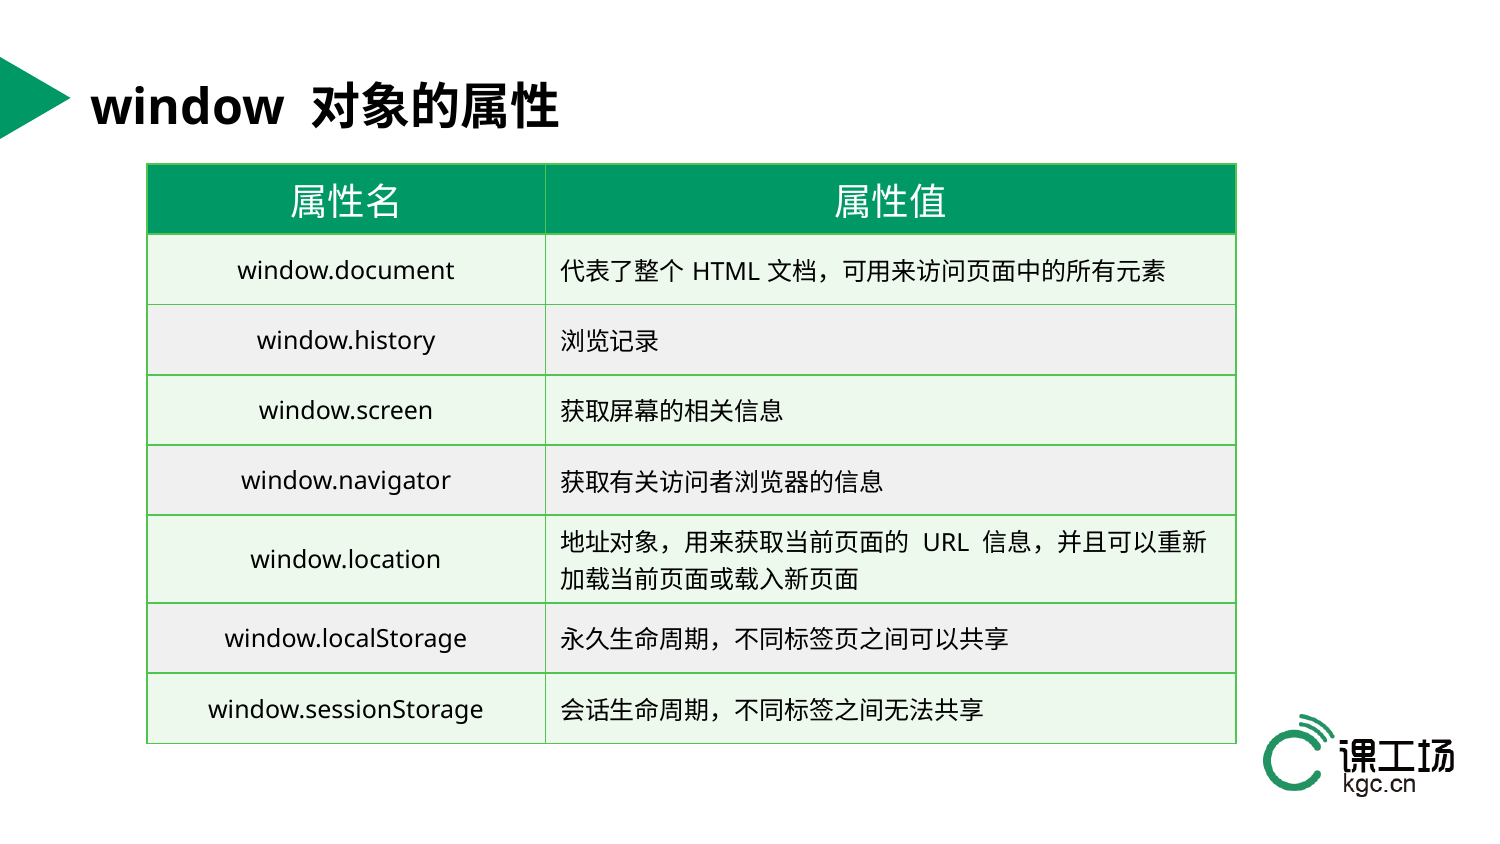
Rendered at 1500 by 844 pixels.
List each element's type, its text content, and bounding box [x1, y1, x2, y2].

table_cell 永久生命周期，不同标签页之间可以共享 [546, 604, 1235, 672]
table_cell 代表了整个HTML文档，可用来访问页面中的所有元素 [546, 235, 1235, 304]
table_cell window.localStorage [148, 604, 545, 672]
table_cell 获取有关访问者浏览器的信息 [546, 446, 1235, 514]
table_cell window.screen [148, 376, 545, 444]
title window 对象的属性 [74, 33, 1426, 175]
picture [1263, 714, 1454, 797]
table_cell 地址对象，用来获取当前页面的 URL 信息，并且可以重新加载当前页面或载入新页面 [546, 516, 1235, 602]
table_cell 浏览记录 [546, 305, 1235, 374]
table_cell window.document [148, 235, 545, 304]
table_cell window.location [148, 516, 545, 602]
table_header 属性名 [148, 165, 545, 233]
table_cell 获取屏幕的相关信息 [546, 376, 1235, 444]
table_header 属性值 [546, 165, 1235, 233]
table_cell window.navigator [148, 446, 545, 514]
table_cell 会话生命周期，不同标签之间无法共享 [546, 674, 1235, 743]
table_cell window.history [148, 305, 545, 374]
table_cell window.sessionStorage [148, 674, 545, 743]
